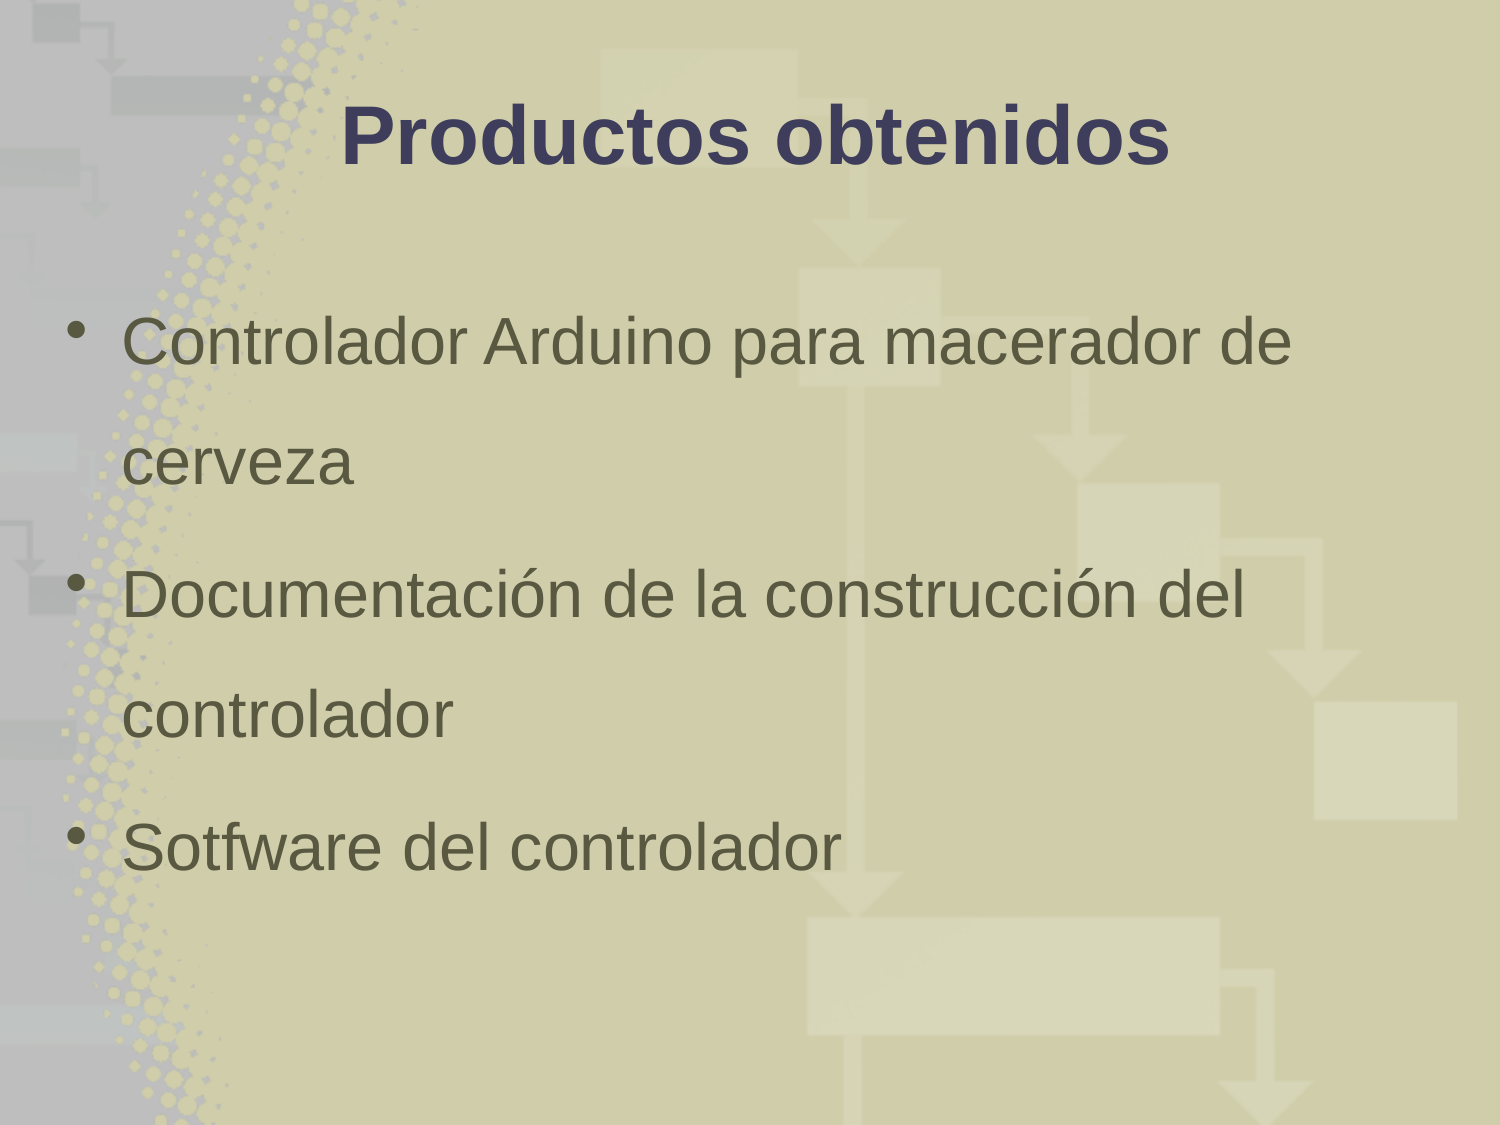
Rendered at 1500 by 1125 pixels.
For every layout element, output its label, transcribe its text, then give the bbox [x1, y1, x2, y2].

title Productos obtenidos [50, 37, 1463, 225]
picture [0, 0, 1500, 1125]
list Controlador Arduino para macerador de cerveza Documentación de la construcción del controlador Sotfware del controlador [50, 249, 1463, 1000]
